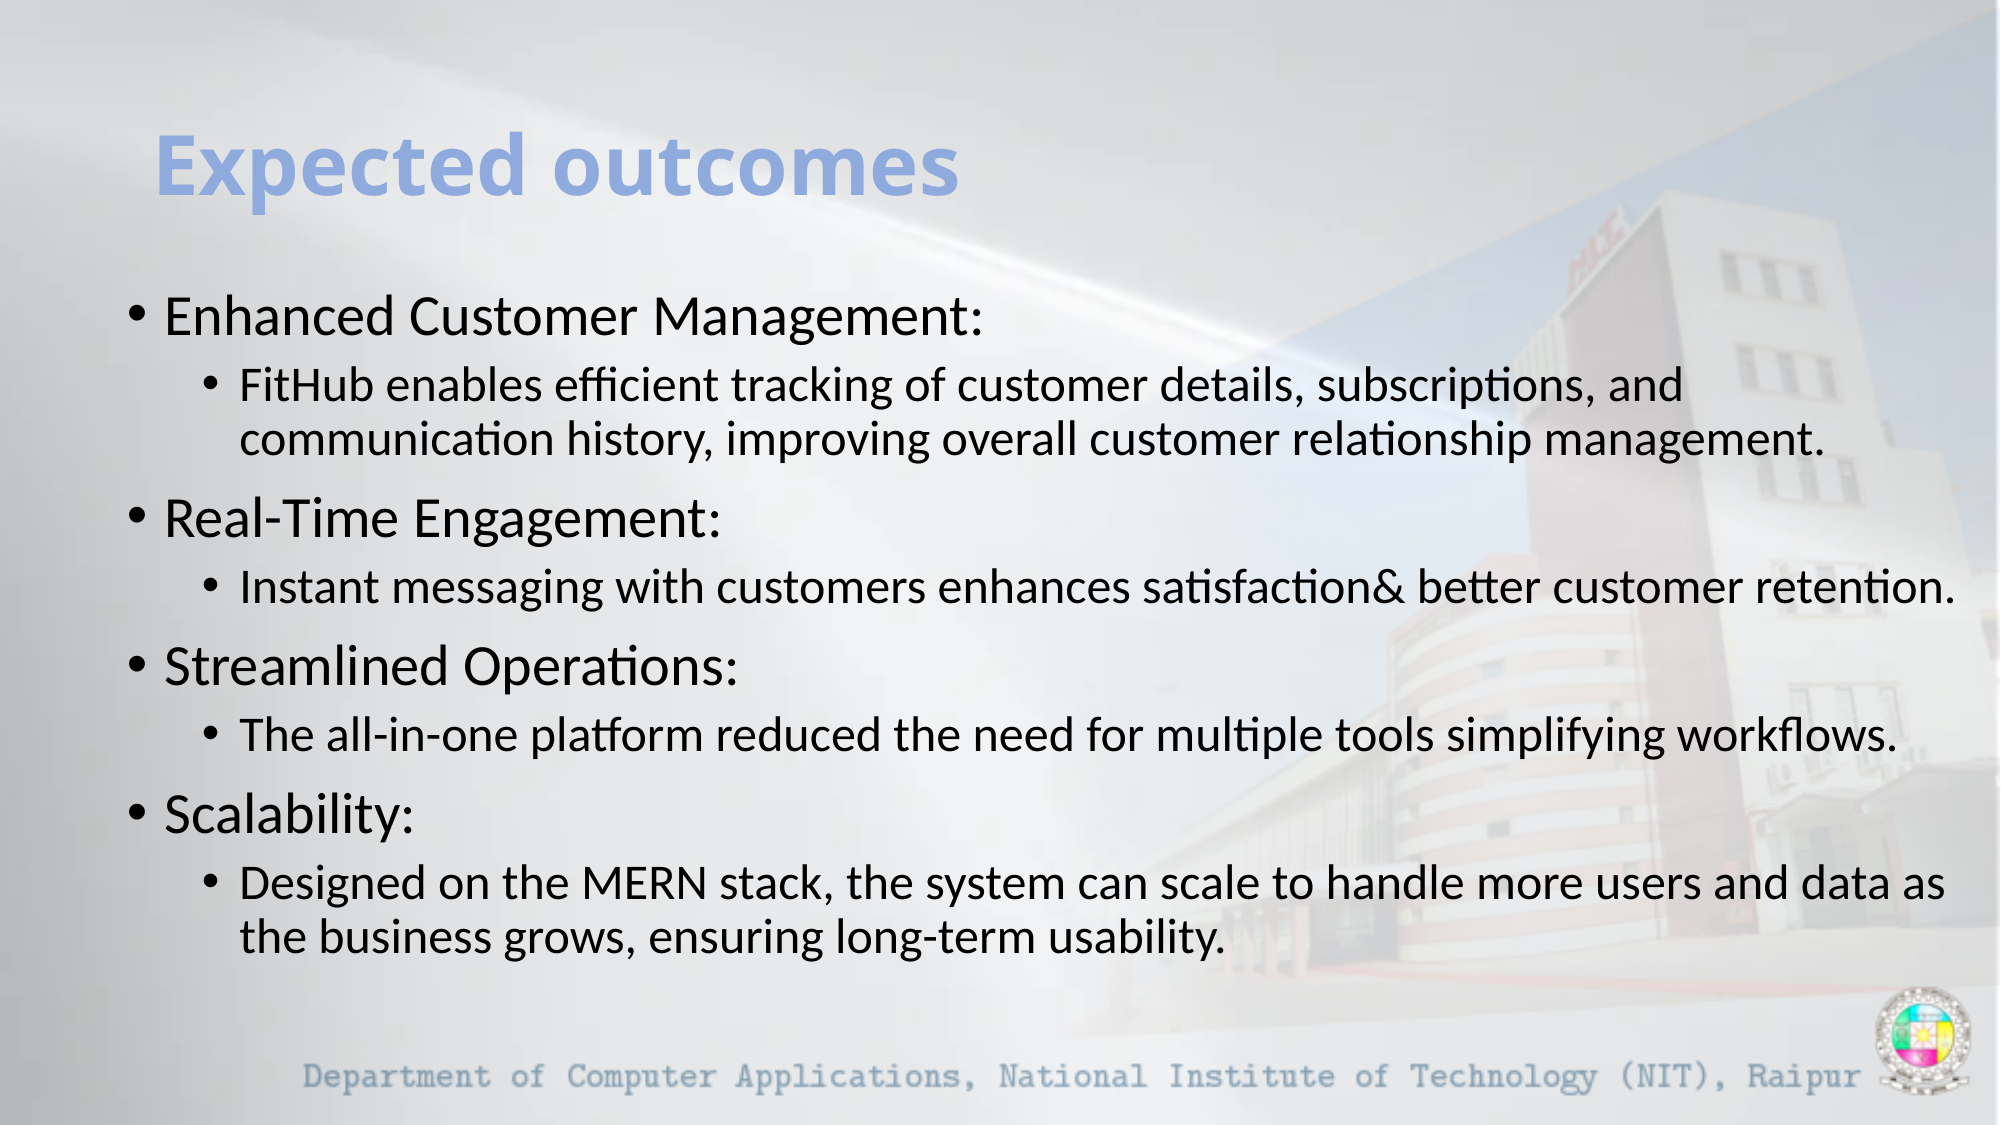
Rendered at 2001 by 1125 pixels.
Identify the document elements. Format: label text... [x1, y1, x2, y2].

list Enhanced Customer Management: FitHub enables efficient tracking of customer details, subscriptions, and communication history, improving overall customer relationship management. Real-Time Engagement: Instant messaging with customers enhances satisfaction& better customer retention. Streamlined Operations: The all-in-one platform reduced the need for multiple tools simplifying workflows. Scalability: Designed on the MERN stack, the system can scale to handle more users and data as the business grows, ensuring long-term usability. [111, 277, 1975, 1016]
picture [0, 0, 2001, 1125]
title Expected outcomes [137, 59, 1863, 277]
